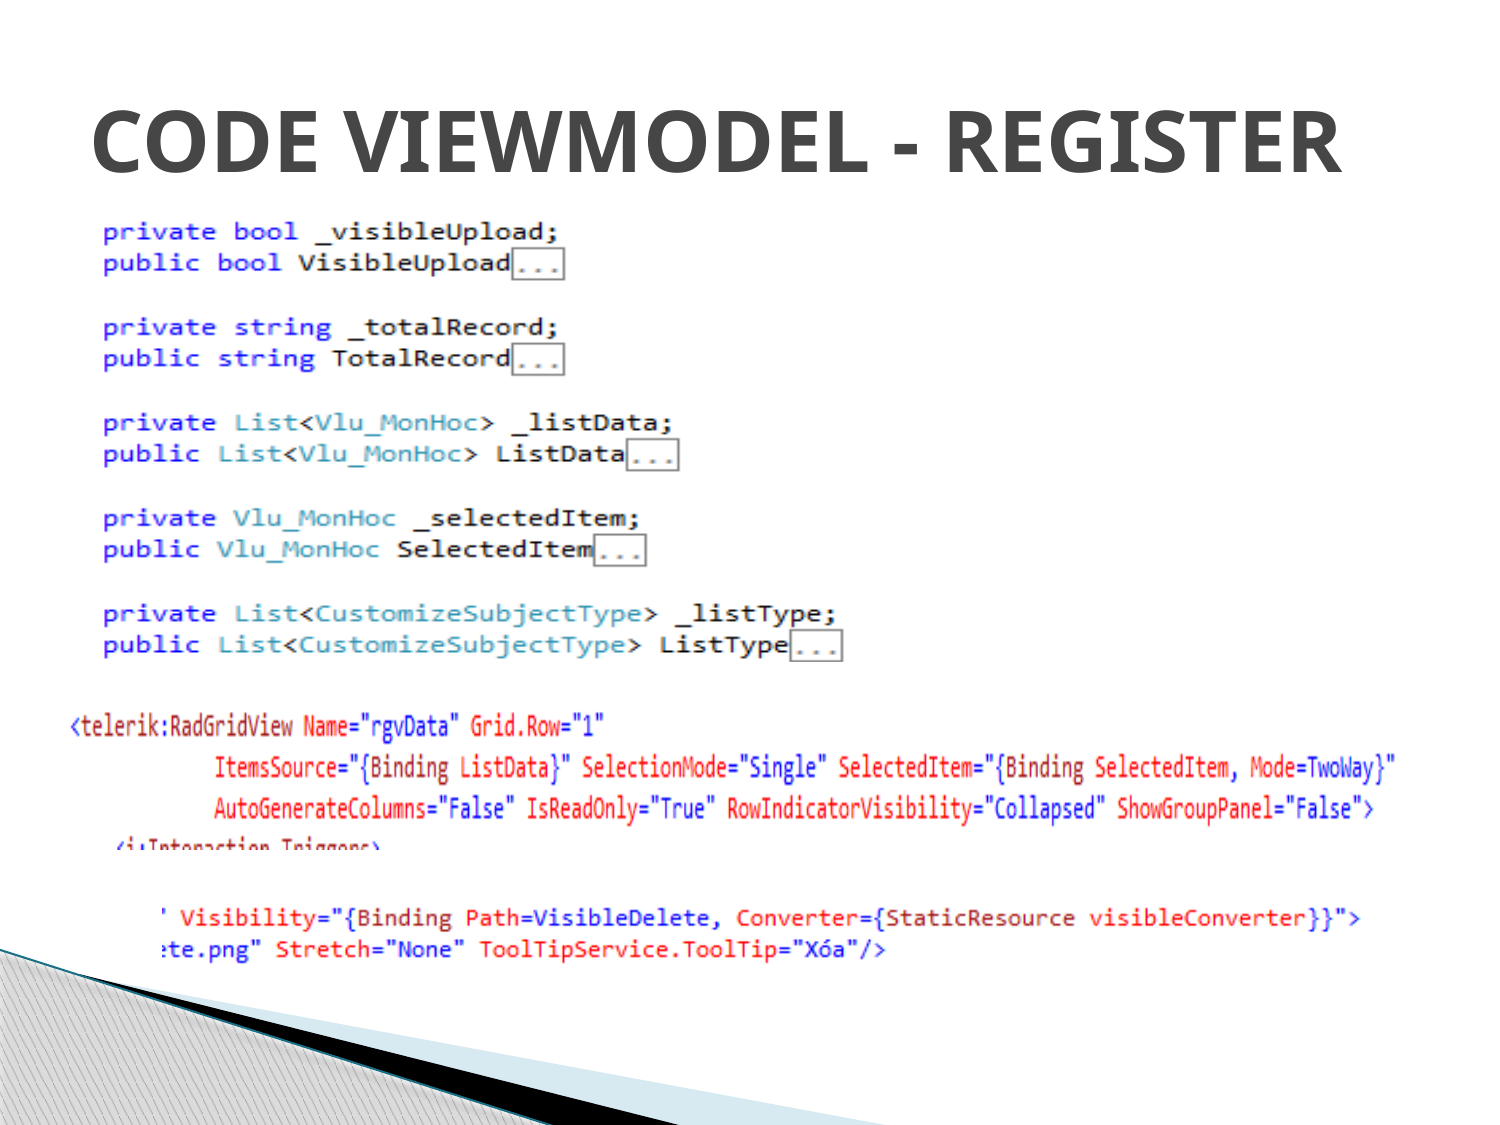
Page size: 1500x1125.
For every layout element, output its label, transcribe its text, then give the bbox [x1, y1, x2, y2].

picture [162, 887, 1394, 983]
title CODE VIEWMODEL - REGISTER [75, 45, 1425, 233]
picture [62, 199, 1444, 851]
